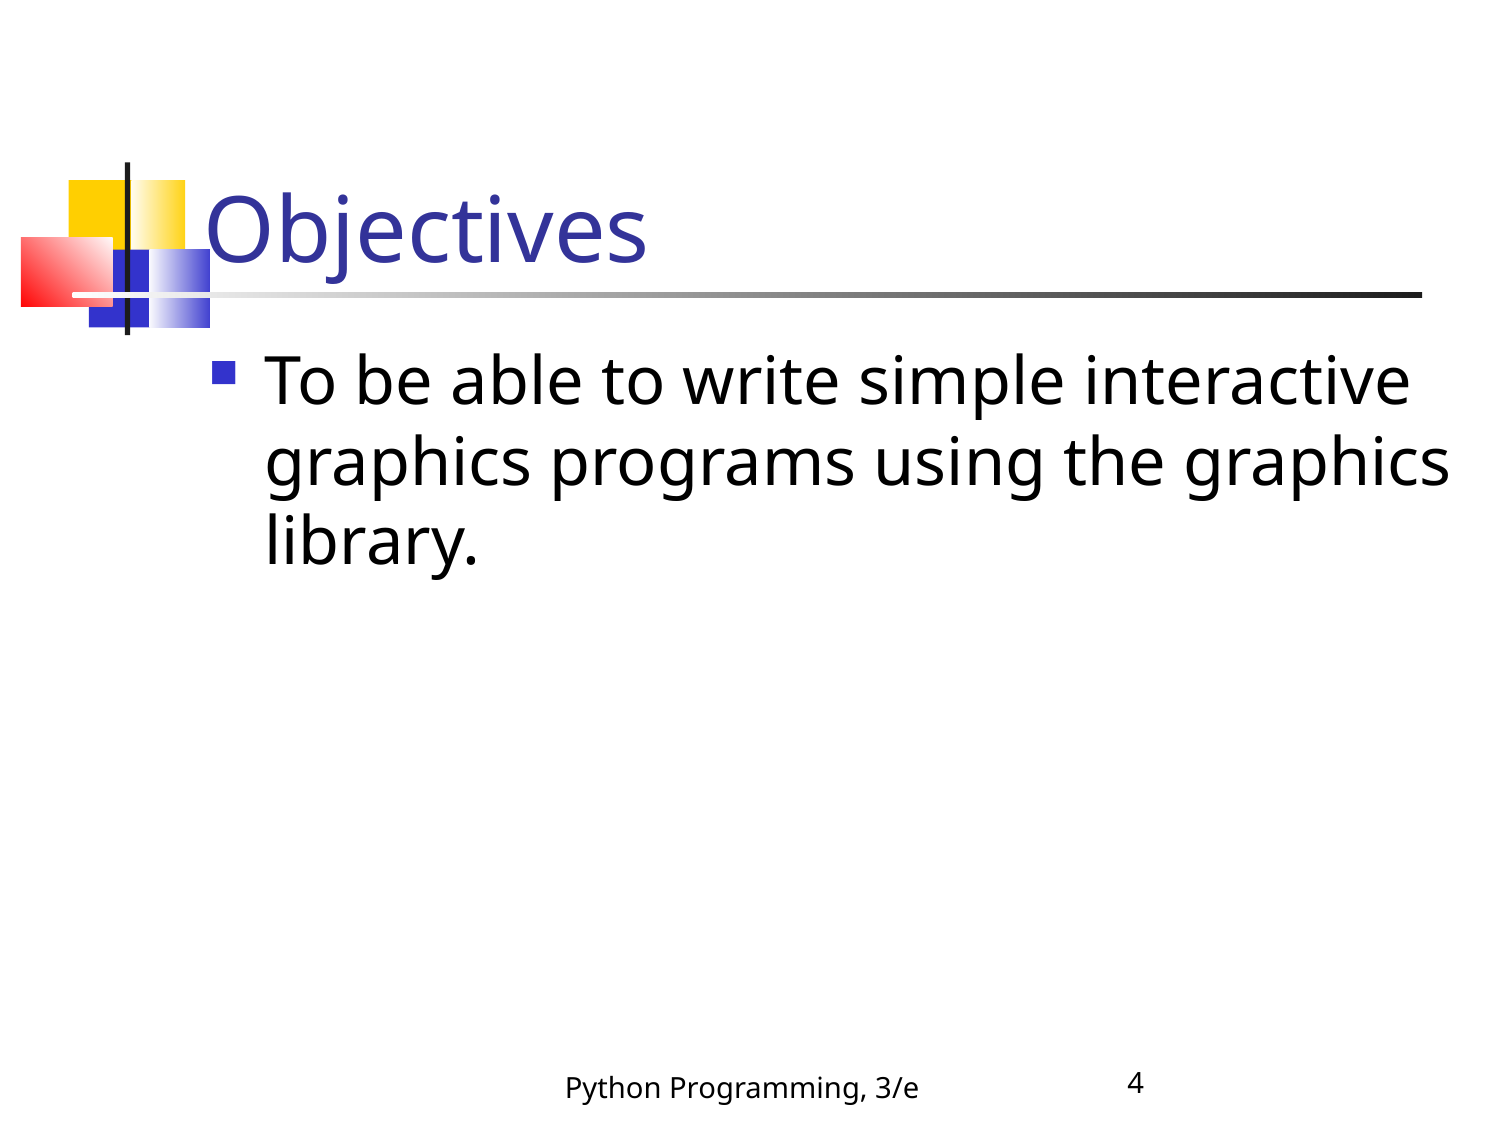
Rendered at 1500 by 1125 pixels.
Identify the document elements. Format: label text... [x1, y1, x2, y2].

slide_number 4 [1112, 1017, 1425, 1113]
footer Python Programming, 3/e [549, 857, 1025, 1113]
text_box Objectives [188, 101, 1468, 289]
text_box To be able to write simple interactive graphics programs using the graphics library. [193, 330, 1469, 1006]
